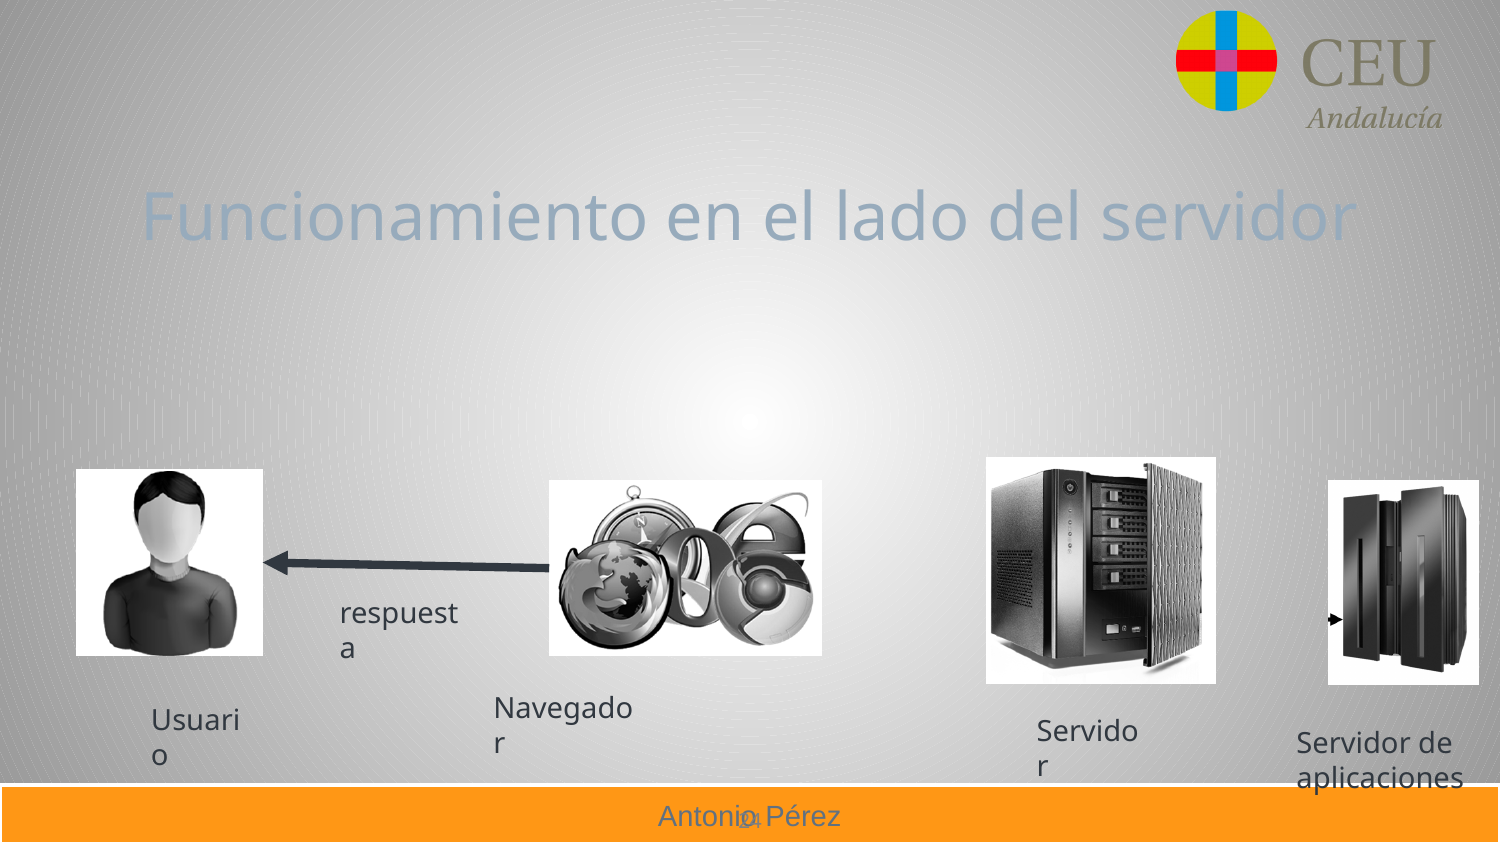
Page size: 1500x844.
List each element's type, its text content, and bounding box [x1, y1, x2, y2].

picture [1328, 480, 1479, 686]
text_box Servidor [1021, 705, 1161, 791]
picture [985, 457, 1216, 685]
title Funcionamiento en el lado del servidor [0, 158, 1500, 300]
text_box Usuario [135, 693, 268, 779]
text_box Navegador [478, 681, 652, 767]
picture [548, 480, 822, 656]
picture [1163, 0, 1460, 145]
picture [76, 468, 264, 657]
slide_number 24 [705, 792, 795, 844]
text_box Servidor de aplicaciones [1281, 717, 1500, 802]
text_box respuesta [324, 587, 487, 673]
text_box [262, 562, 550, 569]
